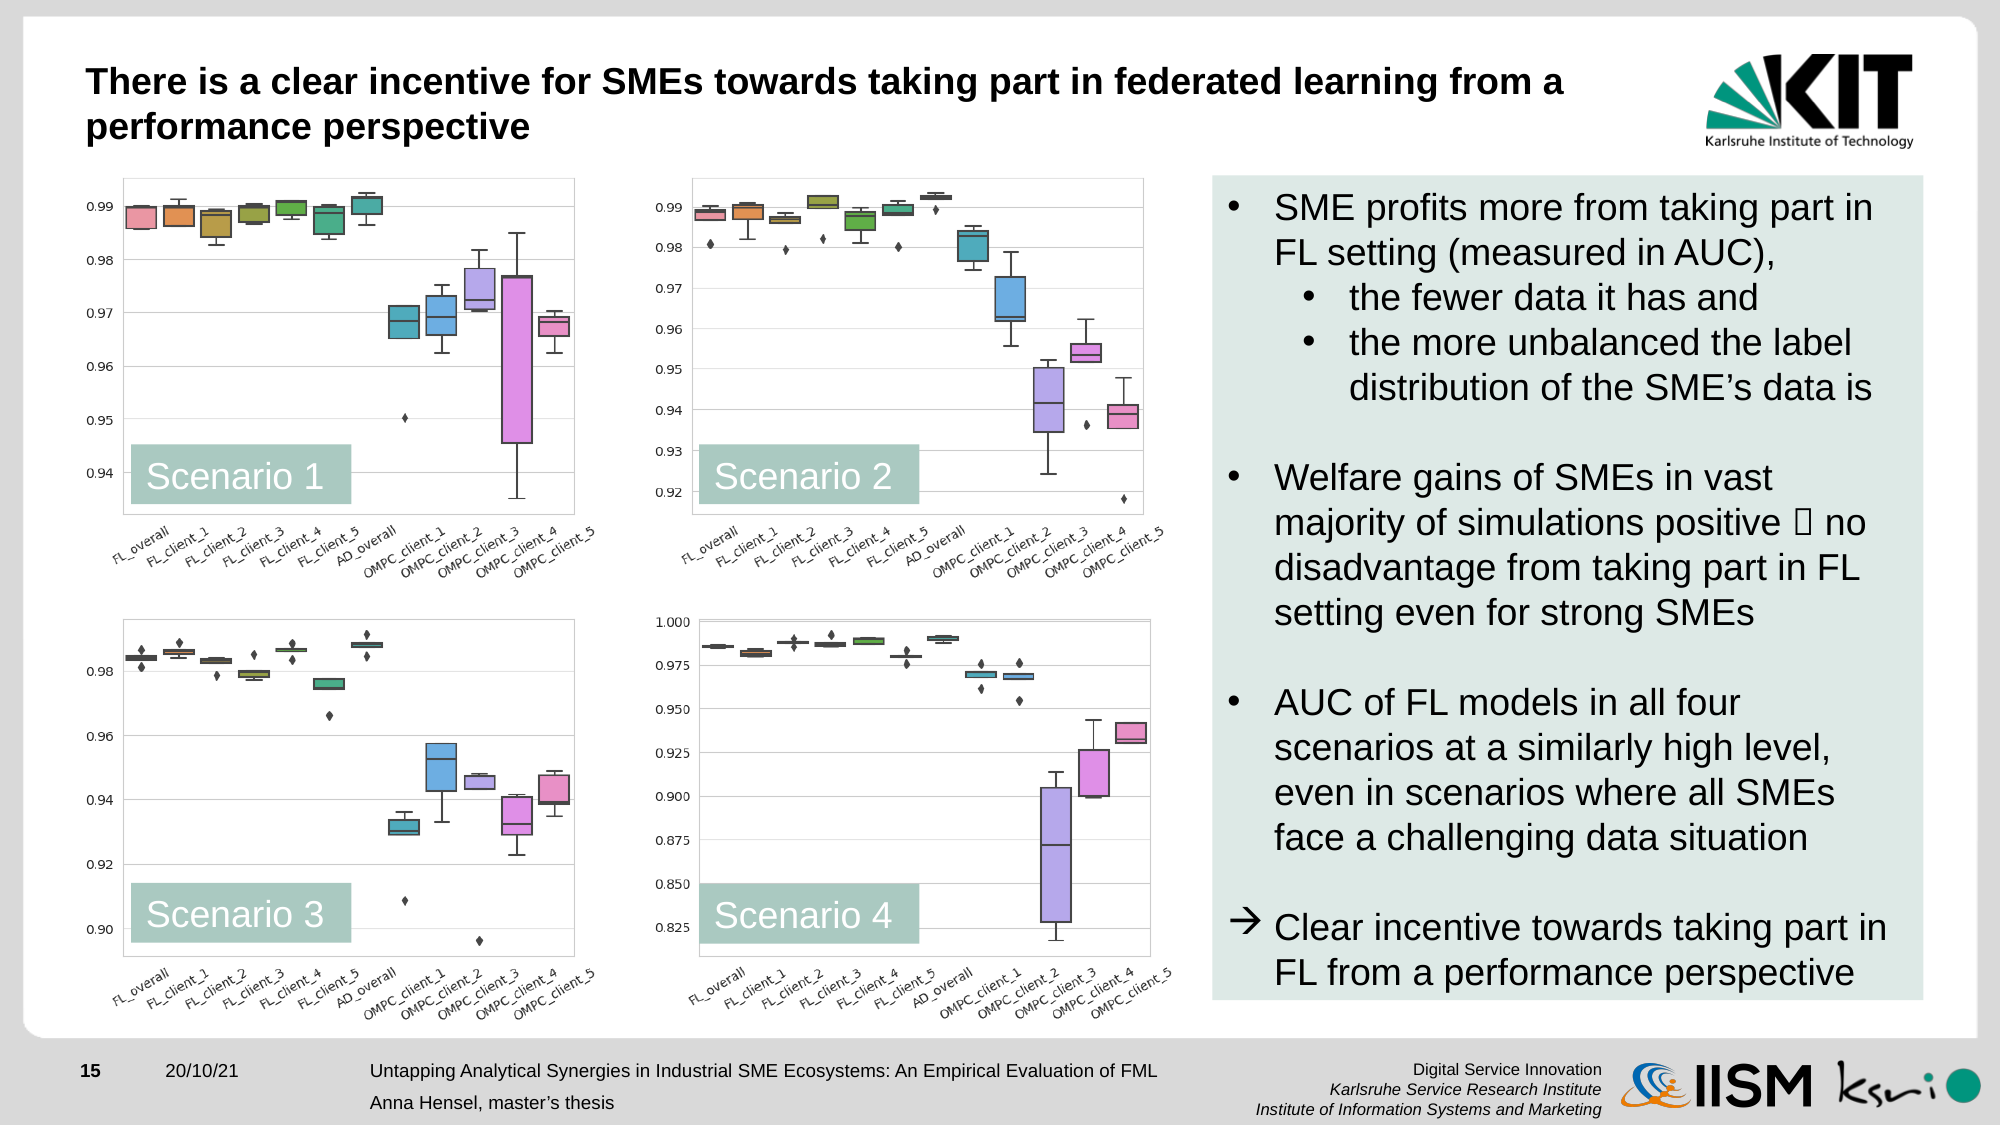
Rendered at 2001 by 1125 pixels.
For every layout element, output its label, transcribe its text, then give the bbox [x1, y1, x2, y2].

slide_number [165, 1058, 355, 1119]
title There is a clear incentive for SMEs towards taking part in federated learning from a performance perspective [85, 54, 1598, 148]
picture [0, 0, 2000, 1125]
footer Untapping Analytical Synergies in Industrial SME Ecosystems: An Empirical Evaluation of FML Anna Hensel, master’s thesis [369, 1058, 1247, 1119]
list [645, 607, 1183, 1031]
slide_number 15 [55, 1058, 126, 1095]
text_box SME profits more from taking part in FL setting (measured in AUC), the fewer data it has and the more unbalanced the label distribution of the SME’s data is Welfare gains of SMEs in vast majority of simulations positive  no disadvantage from taking part in FL setting even for strong SMEs AUC of FL models in all four scenarios at a similarly high level, even in scenarios where all SMEs face a challenging data situation Clear incentive towards taking part in FL from a performance perspective [1212, 175, 1924, 1001]
